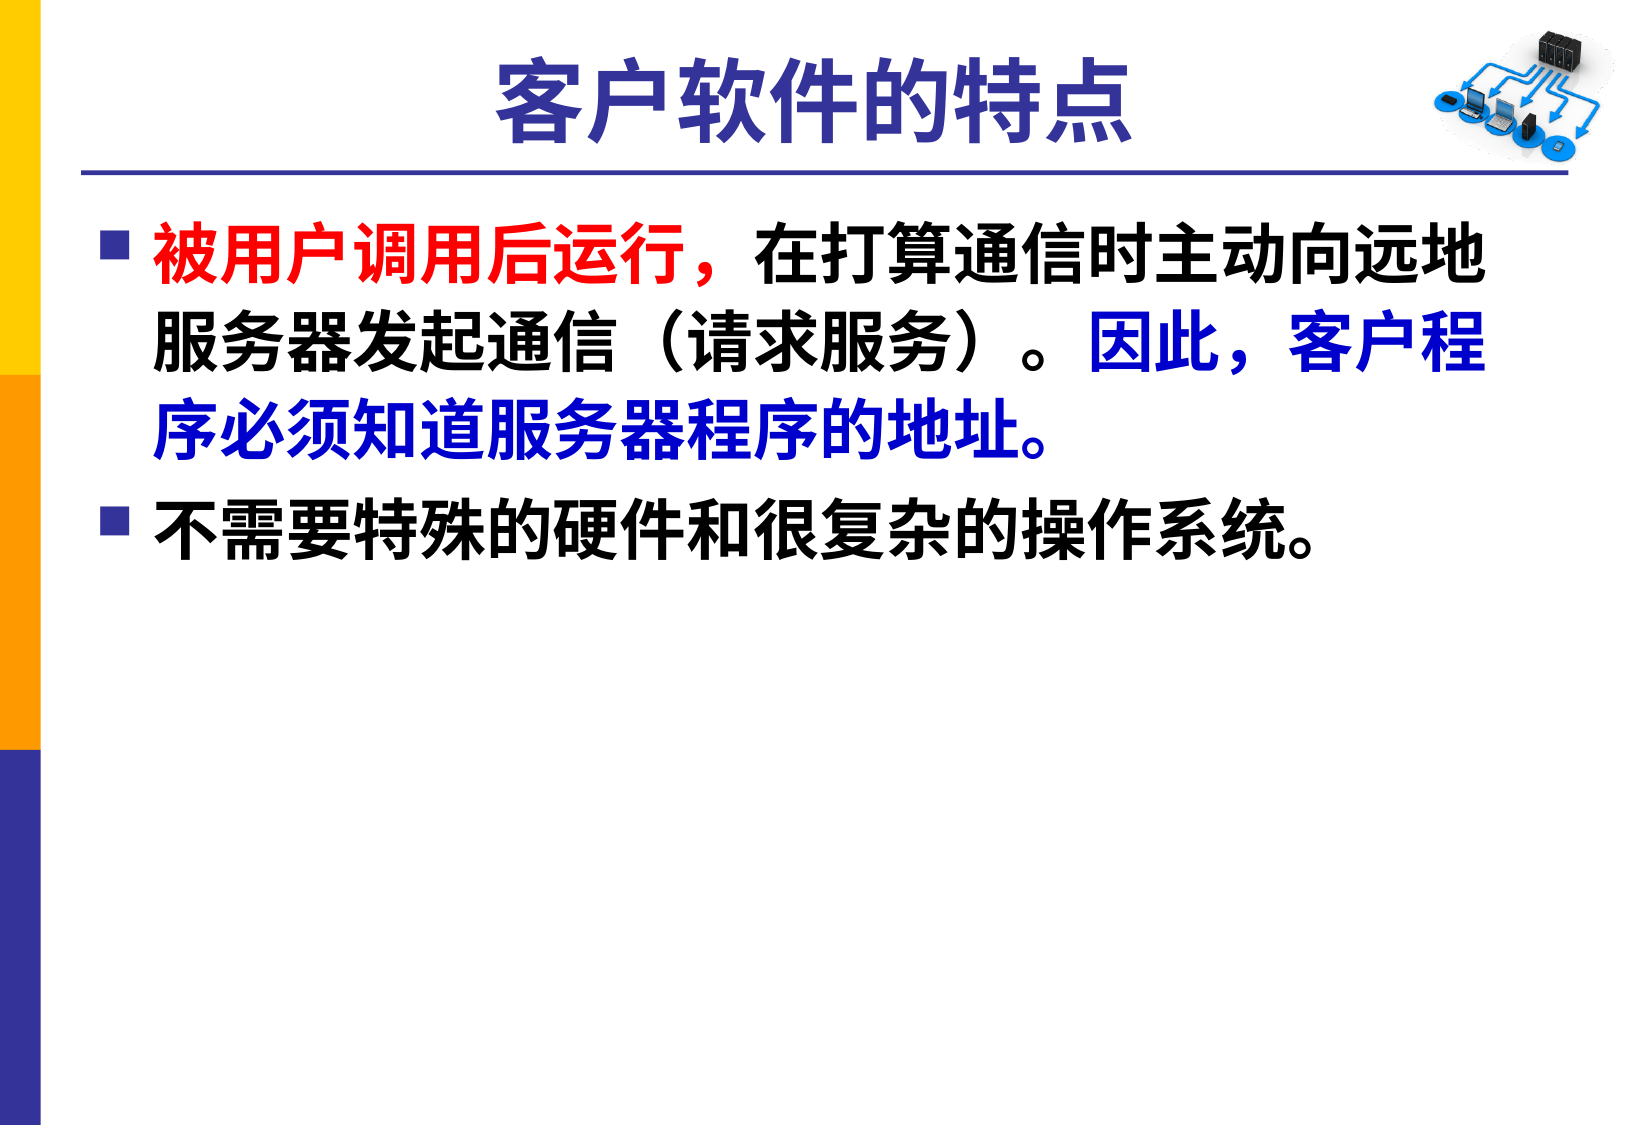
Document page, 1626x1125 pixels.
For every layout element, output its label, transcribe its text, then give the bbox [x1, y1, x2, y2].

list 被用户调用后运行，在打算通信时主动向远地服务器发起通信（请求服务）。因此，客户程序必须知道服务器程序的地址。 不需要特殊的硬件和很复杂的操作系统。 [81, 196, 1569, 1006]
picture [1431, 30, 1616, 165]
title 客户软件的特点 [81, 30, 1569, 161]
